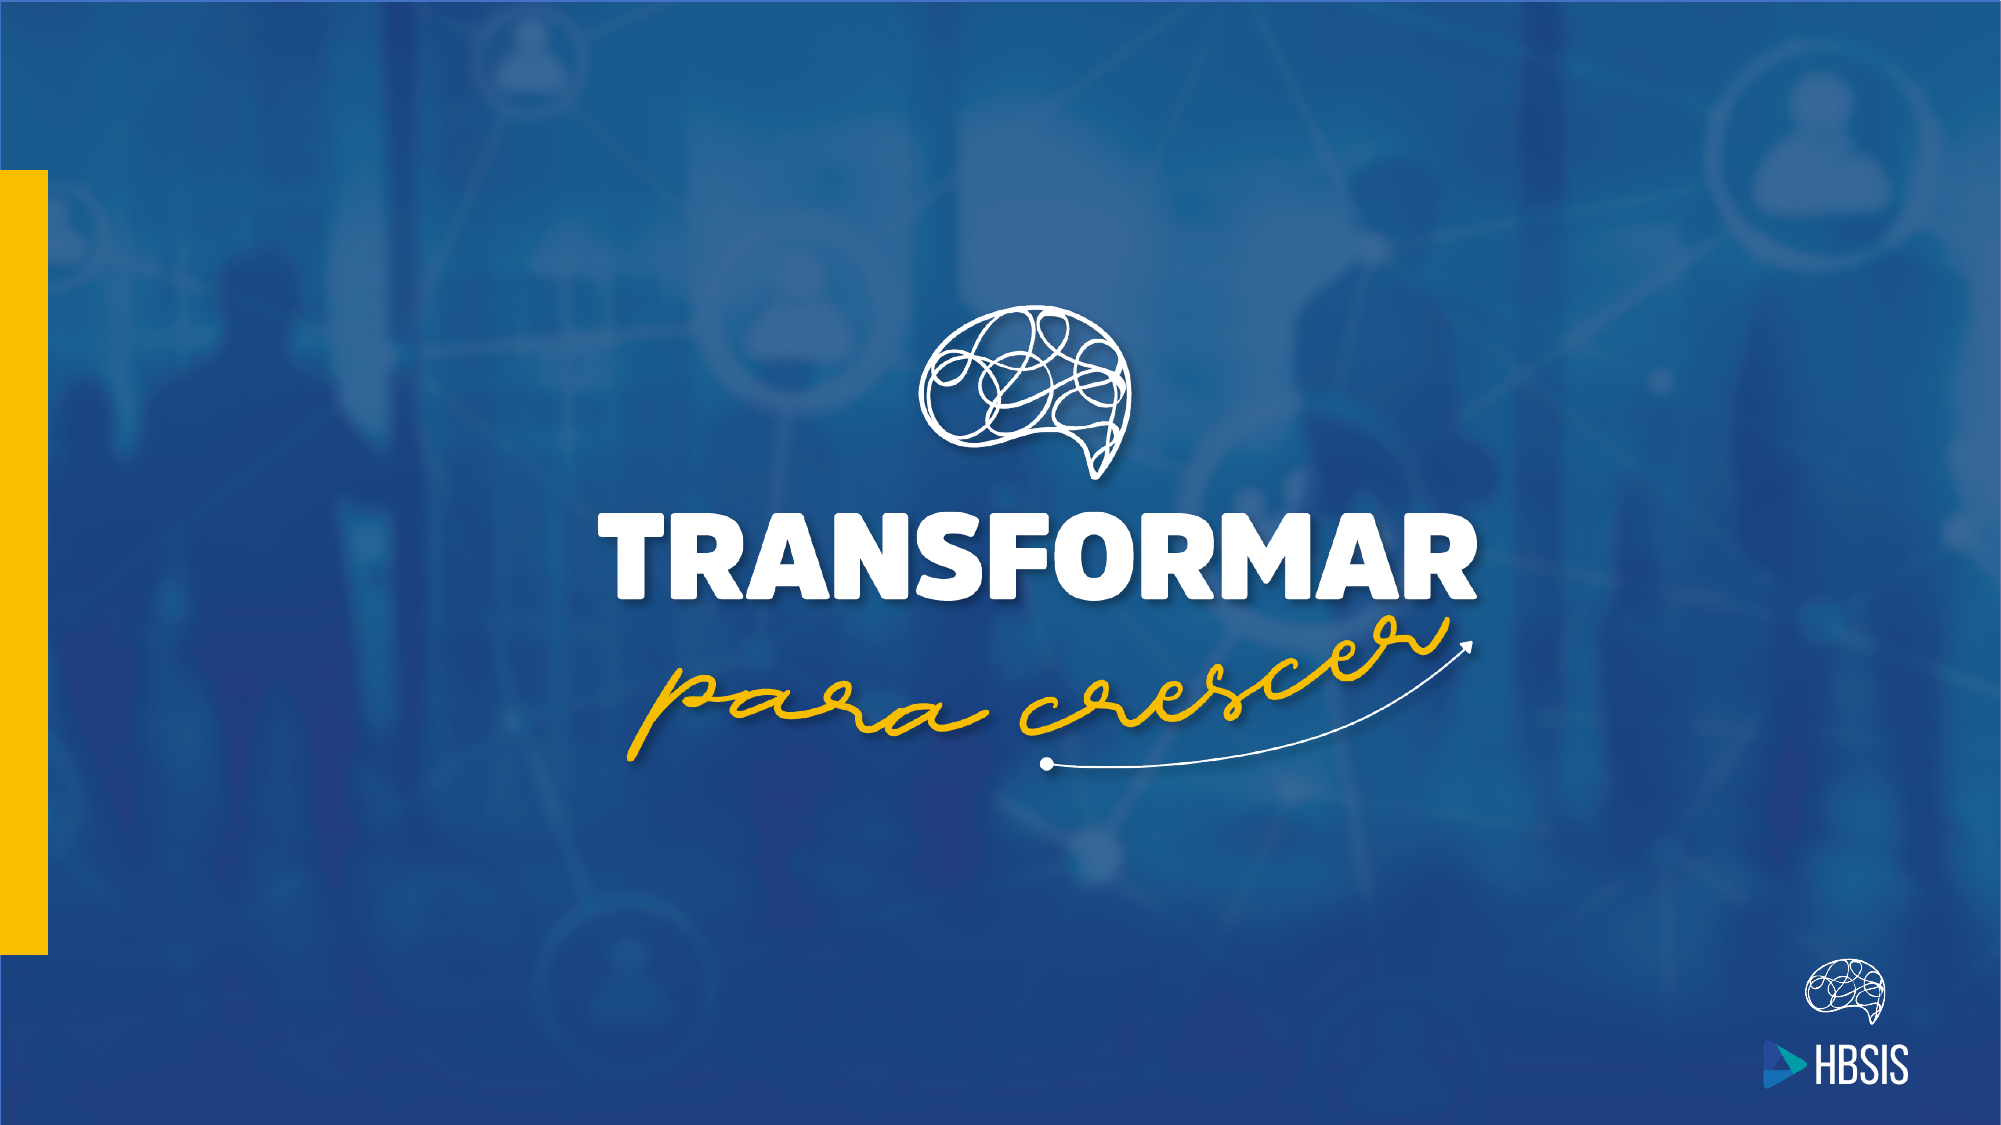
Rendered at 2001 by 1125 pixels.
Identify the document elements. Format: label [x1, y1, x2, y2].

picture [248, 136, 1999, 1125]
